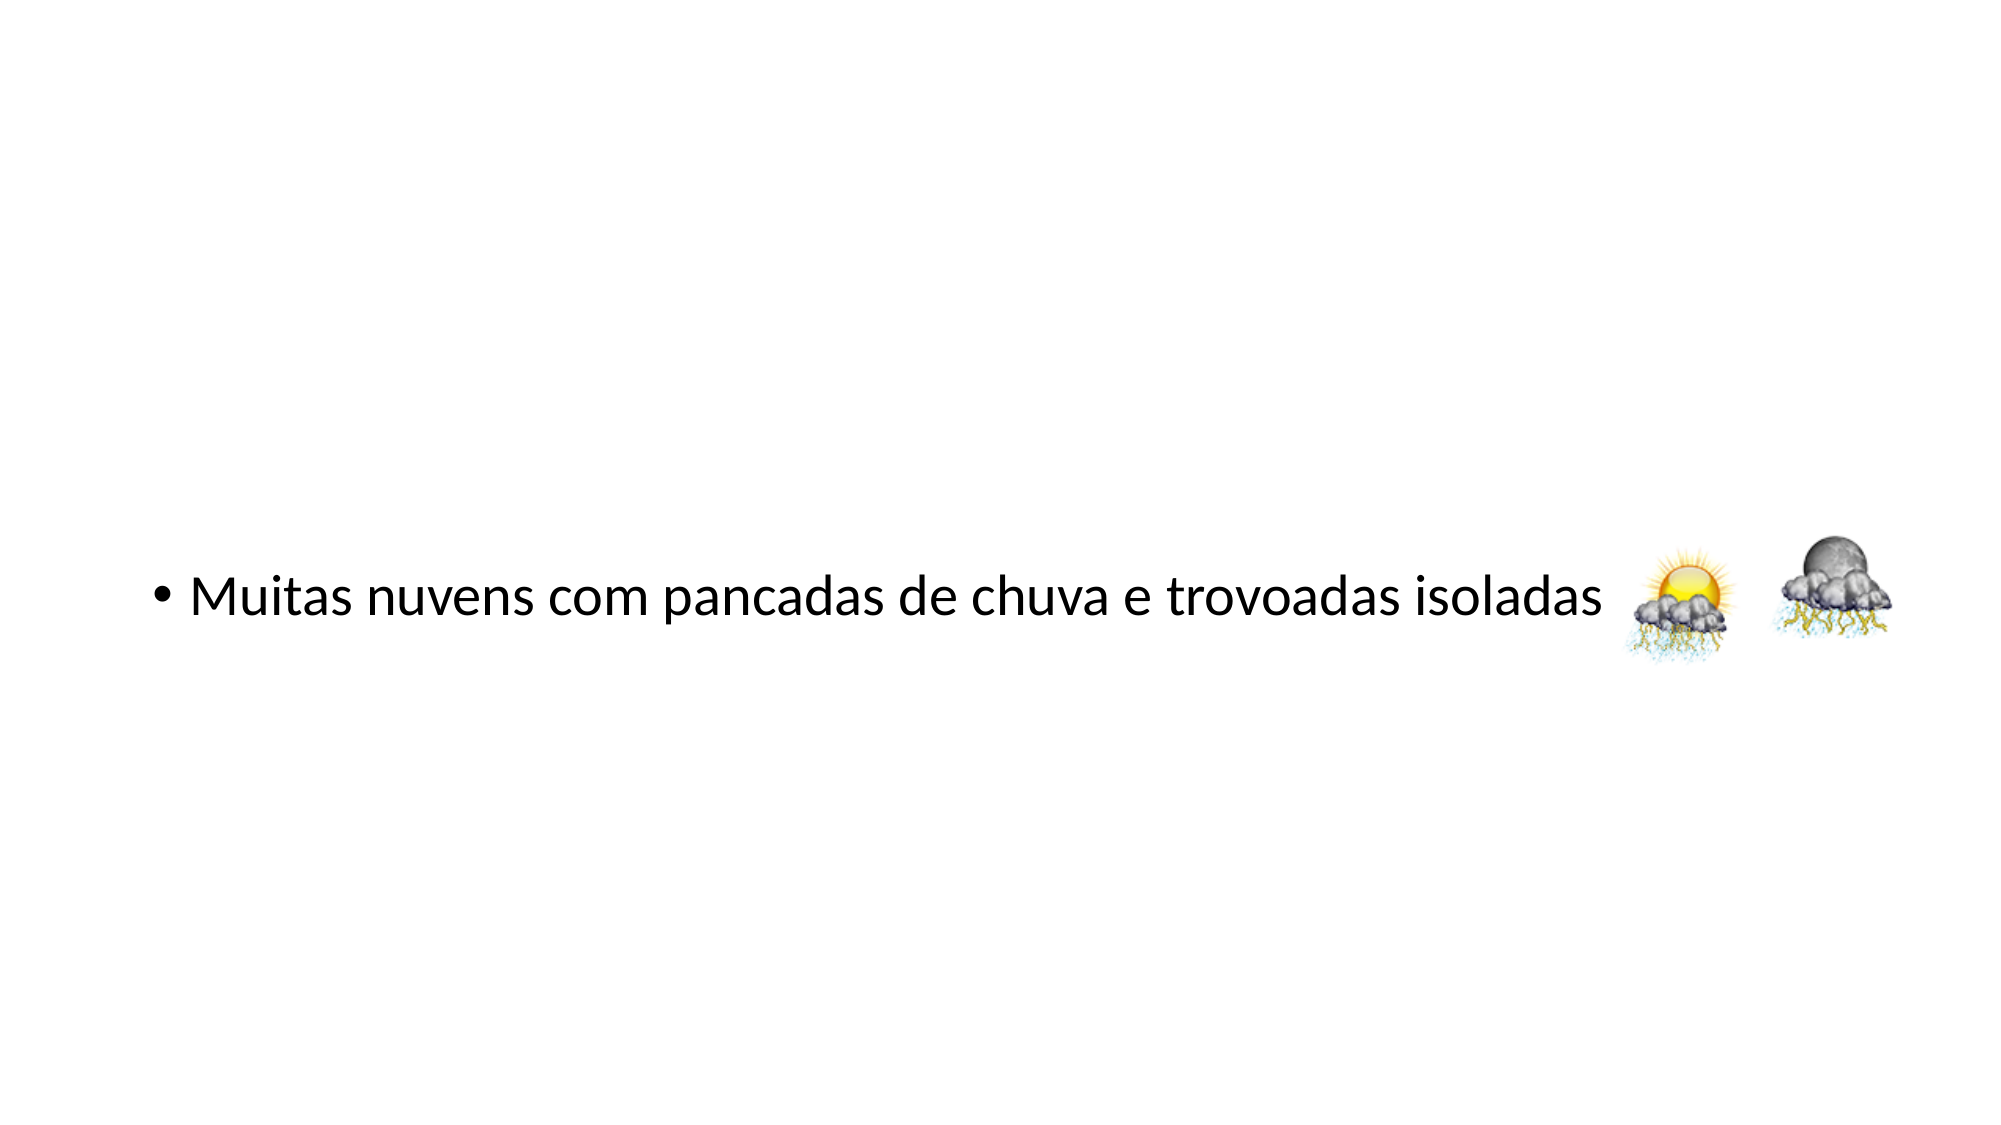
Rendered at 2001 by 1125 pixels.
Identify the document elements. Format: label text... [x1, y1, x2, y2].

picture [1757, 508, 1919, 662]
picture [1603, 544, 1750, 675]
list Muitas nuvens com pancadas de chuva e trovoadas isoladas [137, 299, 1863, 1014]
